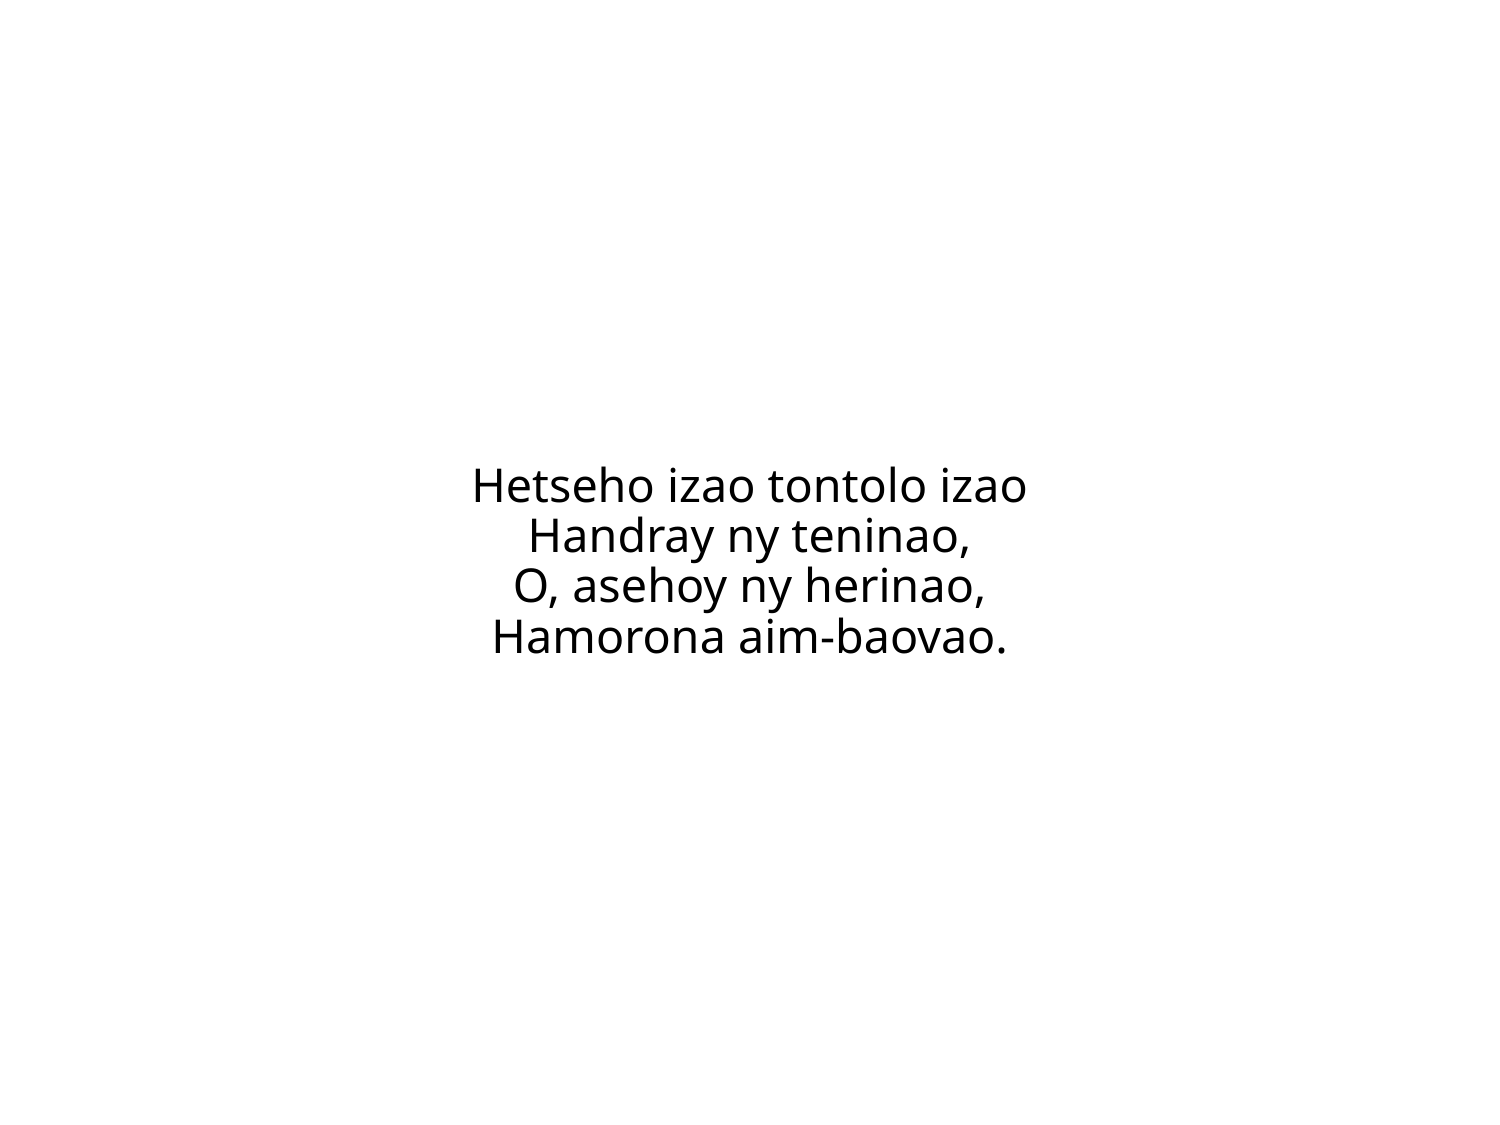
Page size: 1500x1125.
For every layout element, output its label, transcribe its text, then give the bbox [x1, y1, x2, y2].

title Hetseho izao tontolo izao Handray ny teninao, O, asehoy ny herinao, Hamorona aim-baovao. [51, 453, 1449, 672]
